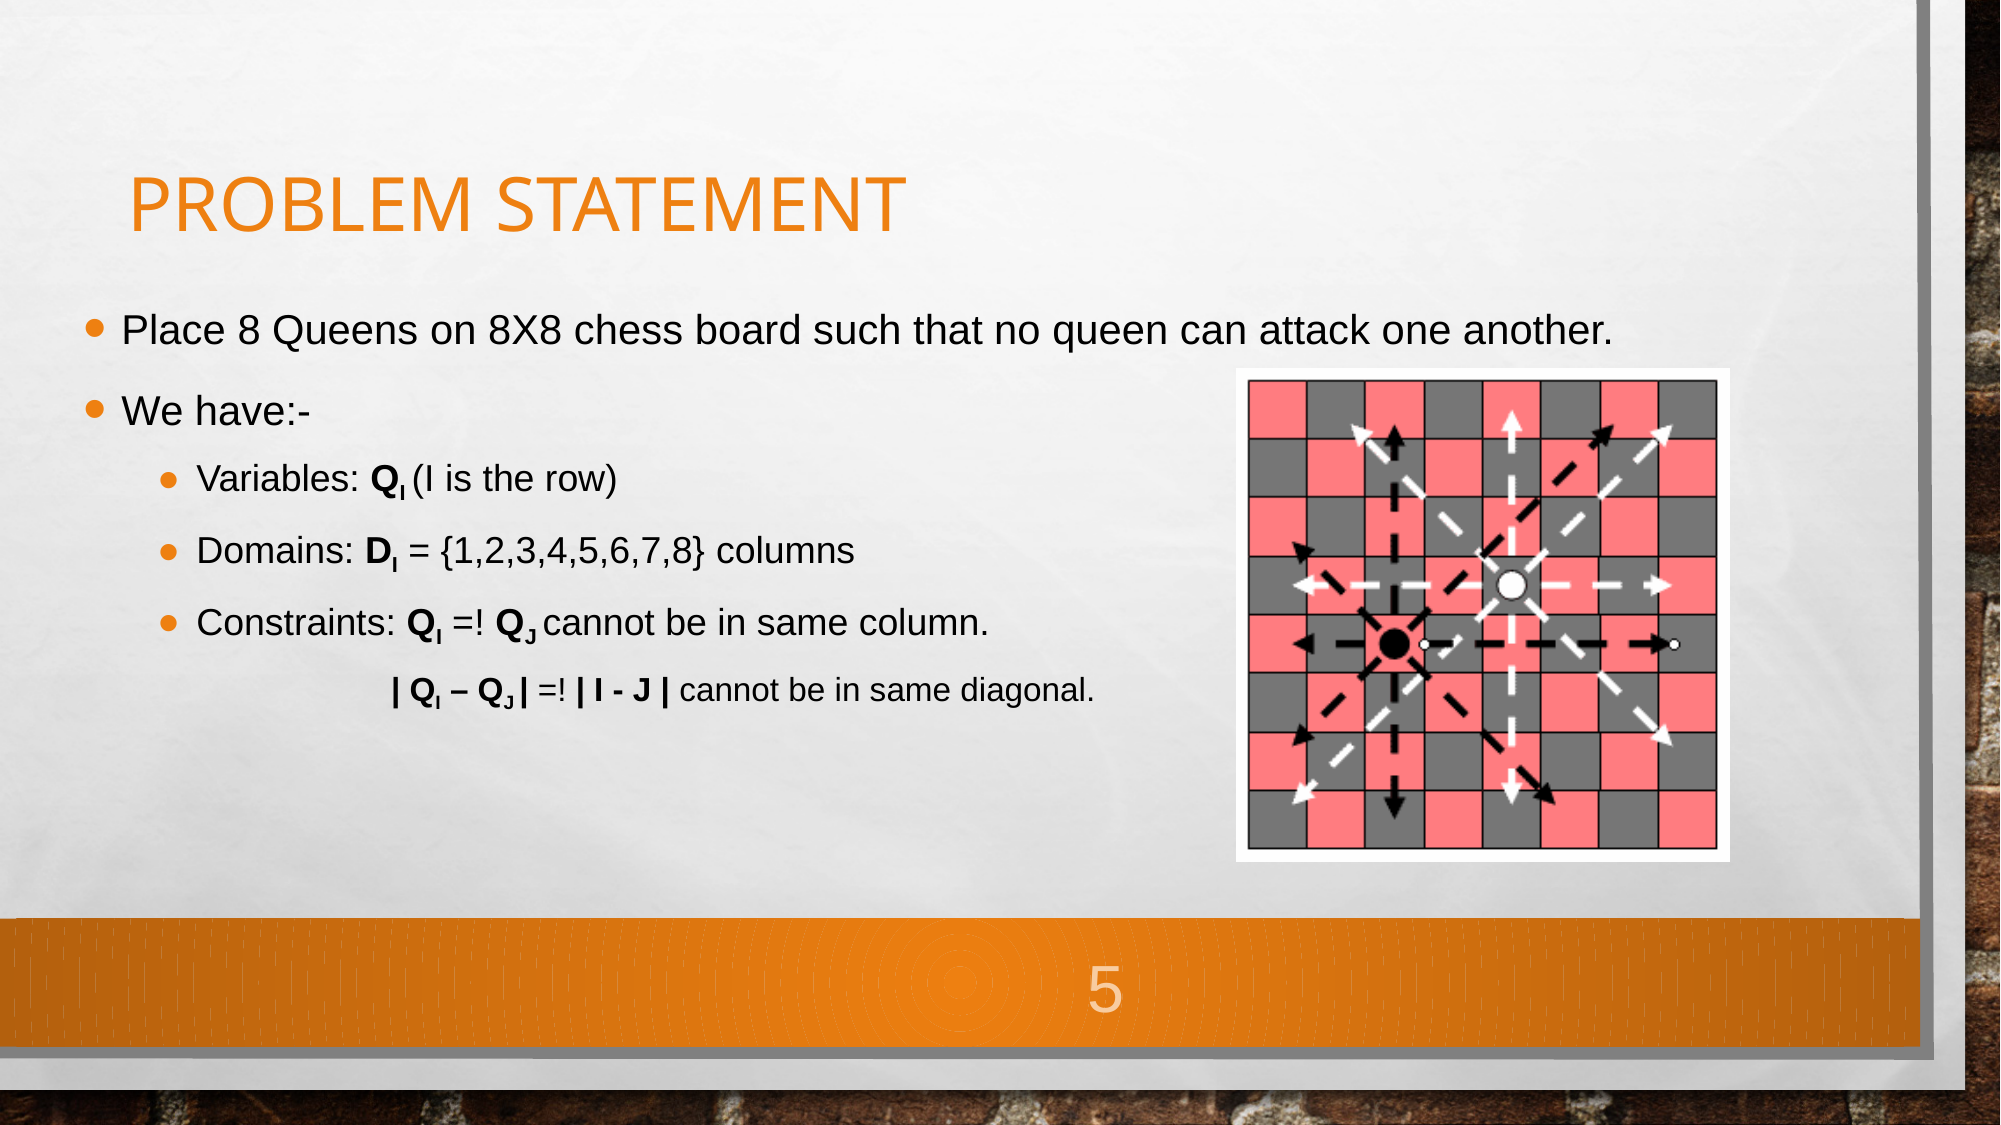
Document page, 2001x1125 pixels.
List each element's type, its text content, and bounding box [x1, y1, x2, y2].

title Problem Statement [112, 112, 1818, 263]
list Place 8 Queens on 8X8 chess board such that no queen can attack one another. We have:- Variables: Qi (i is the row) Domains: Di = {1,2,3,4,5,6,7,8} columns Constraints: Qi =! Qj cannot be in same column. | Qi – Qj | =! | I - j | cannot be in same diagonal. [68, 263, 1818, 882]
picture [1236, 368, 1730, 862]
slide_number 5 [1031, 944, 1181, 1027]
picture [0, 0, 2000, 1125]
